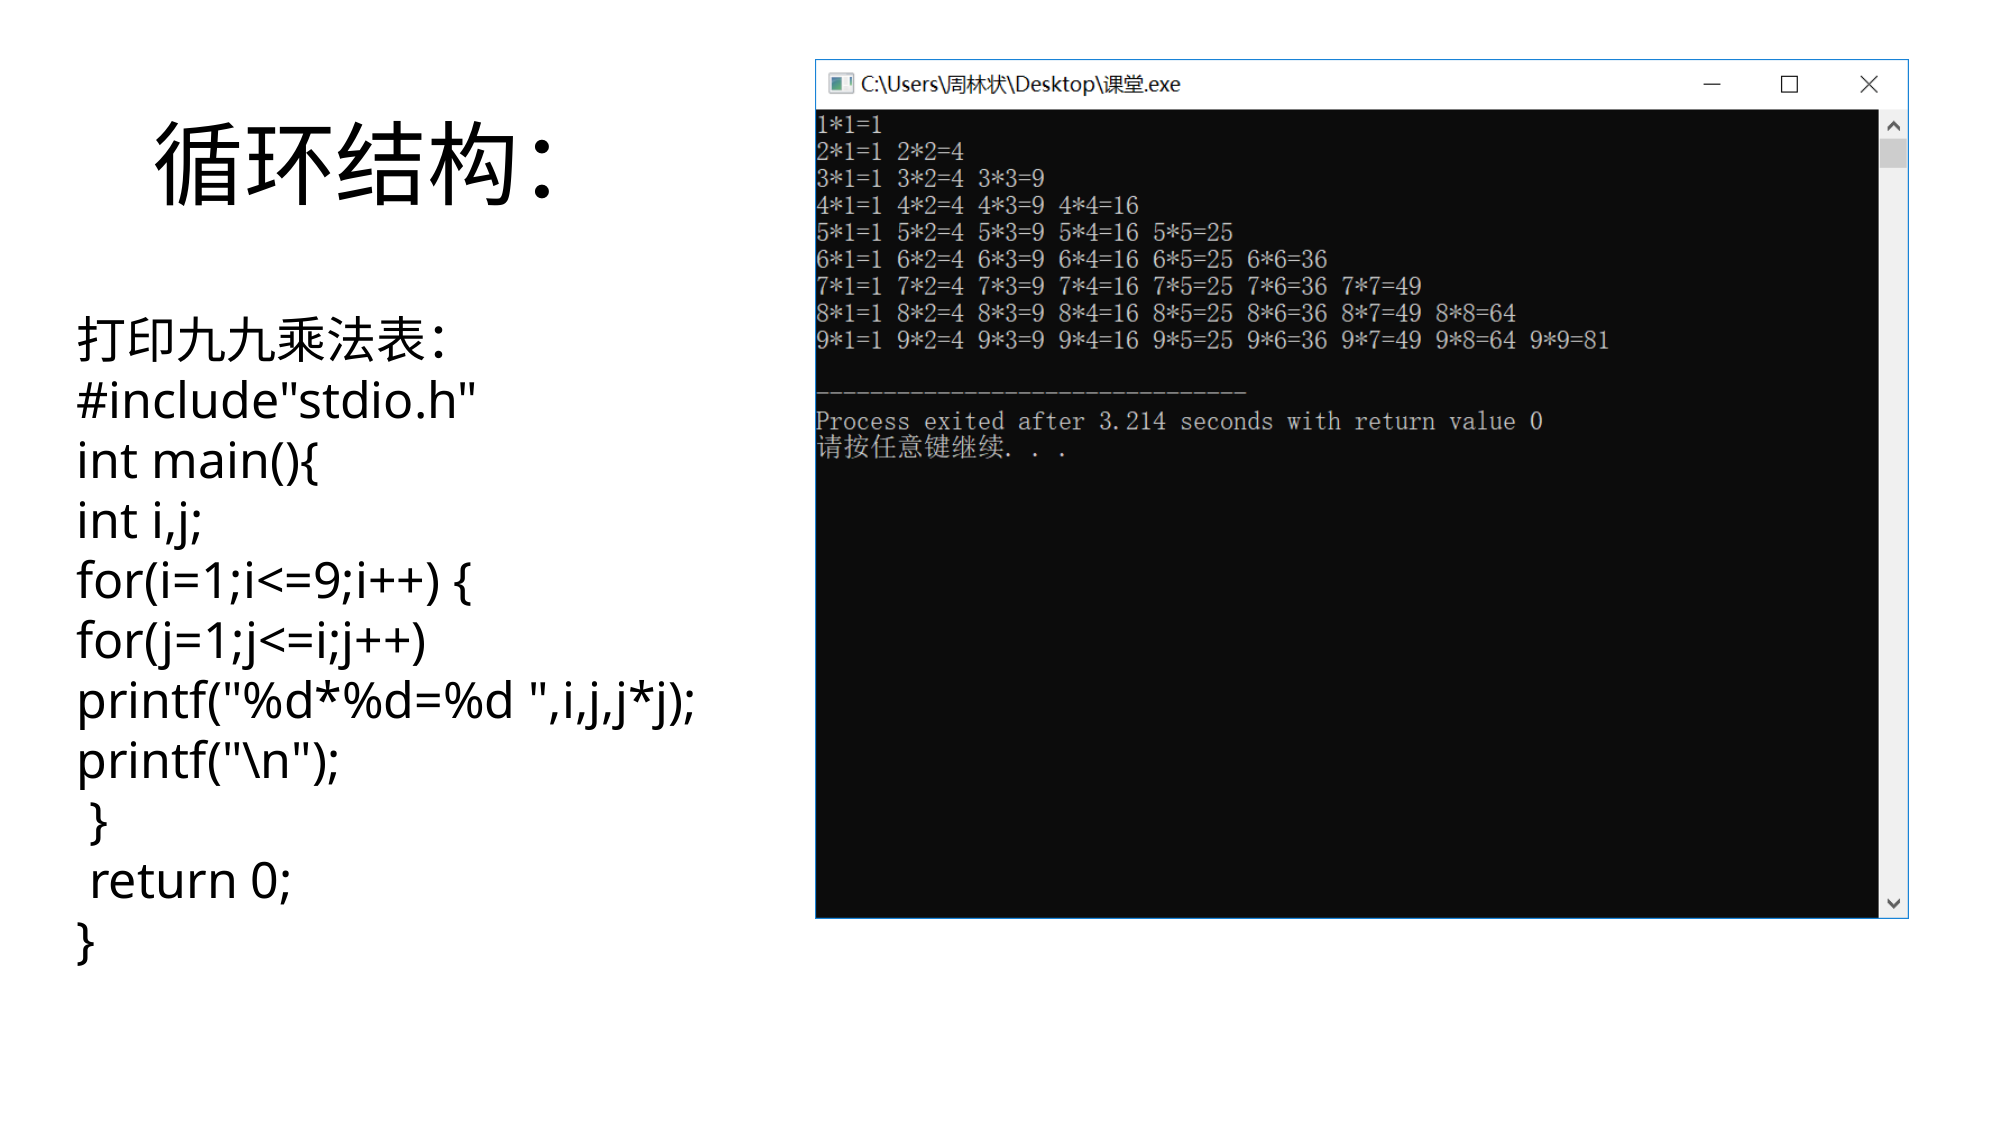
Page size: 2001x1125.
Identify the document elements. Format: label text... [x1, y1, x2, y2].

title 循环结构： [137, 59, 815, 278]
text_box 打印九九乘法表： #include"stdio.h" int main(){ int i,j; for(i=1;i<=9;i++) { for(j=1;j<=i;j++) printf("%d*%d=%d ",i,j,j*j); printf("\n"); } return 0; } [61, 301, 767, 1022]
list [815, 59, 1909, 919]
